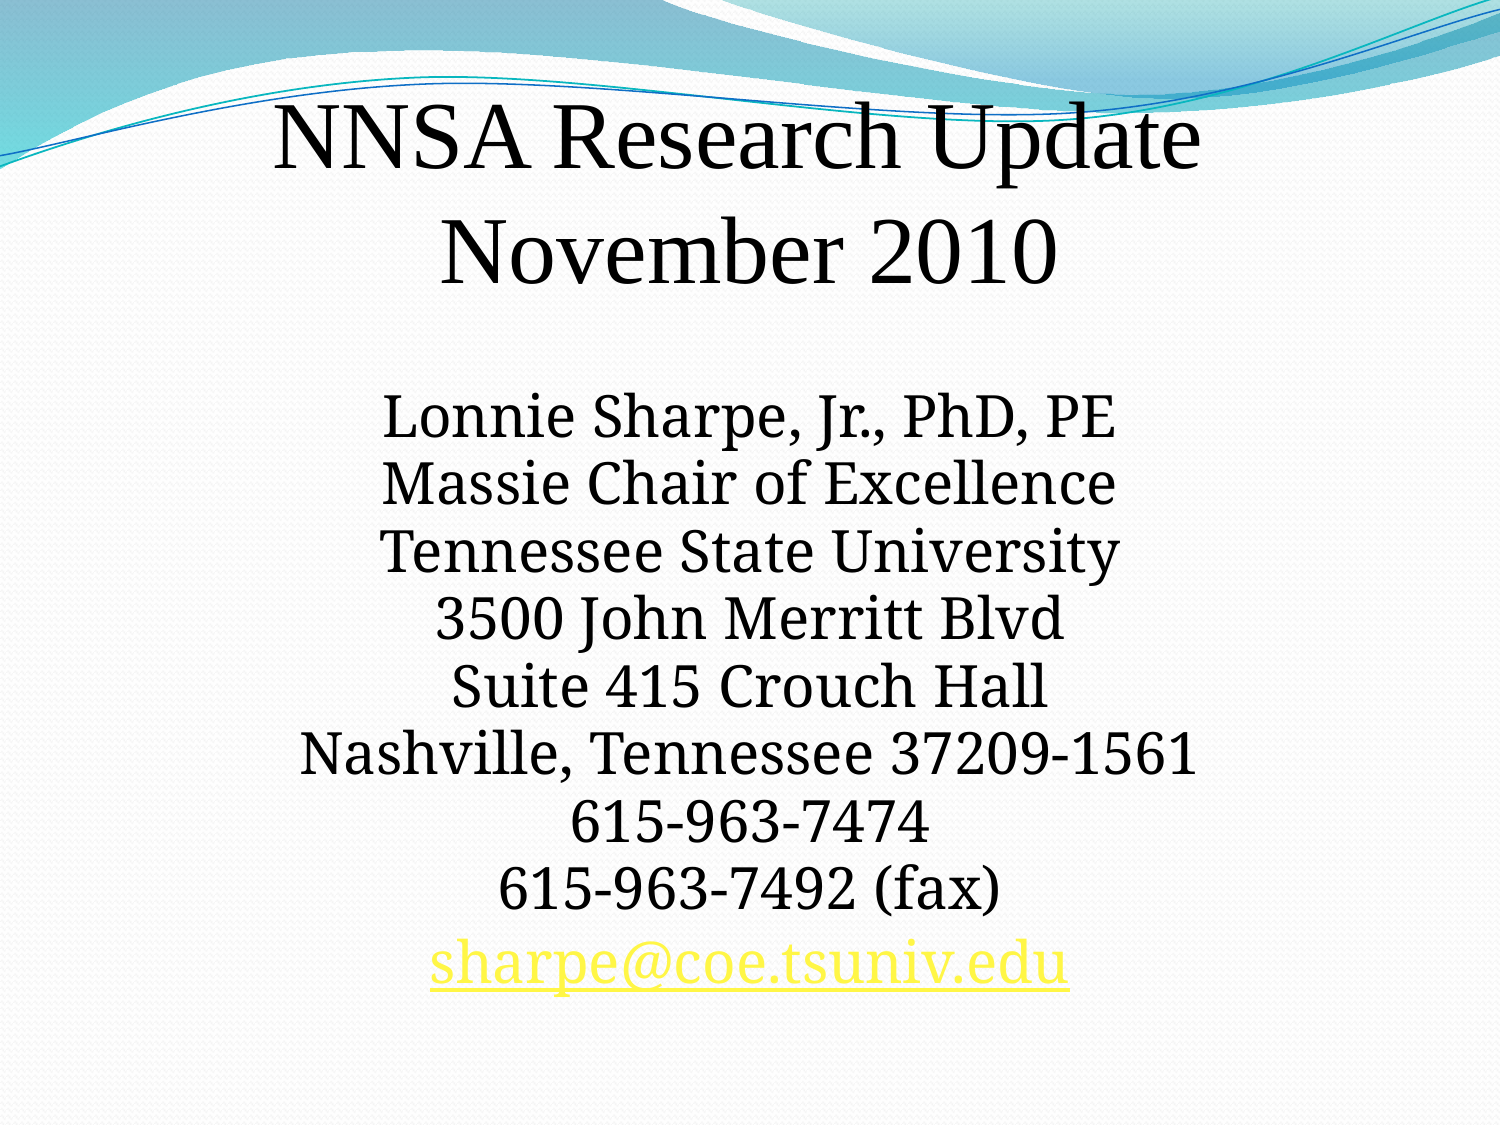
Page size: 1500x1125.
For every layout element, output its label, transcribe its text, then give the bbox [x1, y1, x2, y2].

title NNSA Research Update November 2010 [74, 115, 1426, 304]
list Lonnie Sharpe, Jr., PhD, PE Massie Chair of Excellence Tennessee State University 3500 John Merritt Blvd Suite 415 Crouch Hall Nashville, Tennessee 37209-1561 615-963-7474 615-963-7492 (fax) sharpe@coe.tsuniv.edu [74, 317, 1426, 1038]
